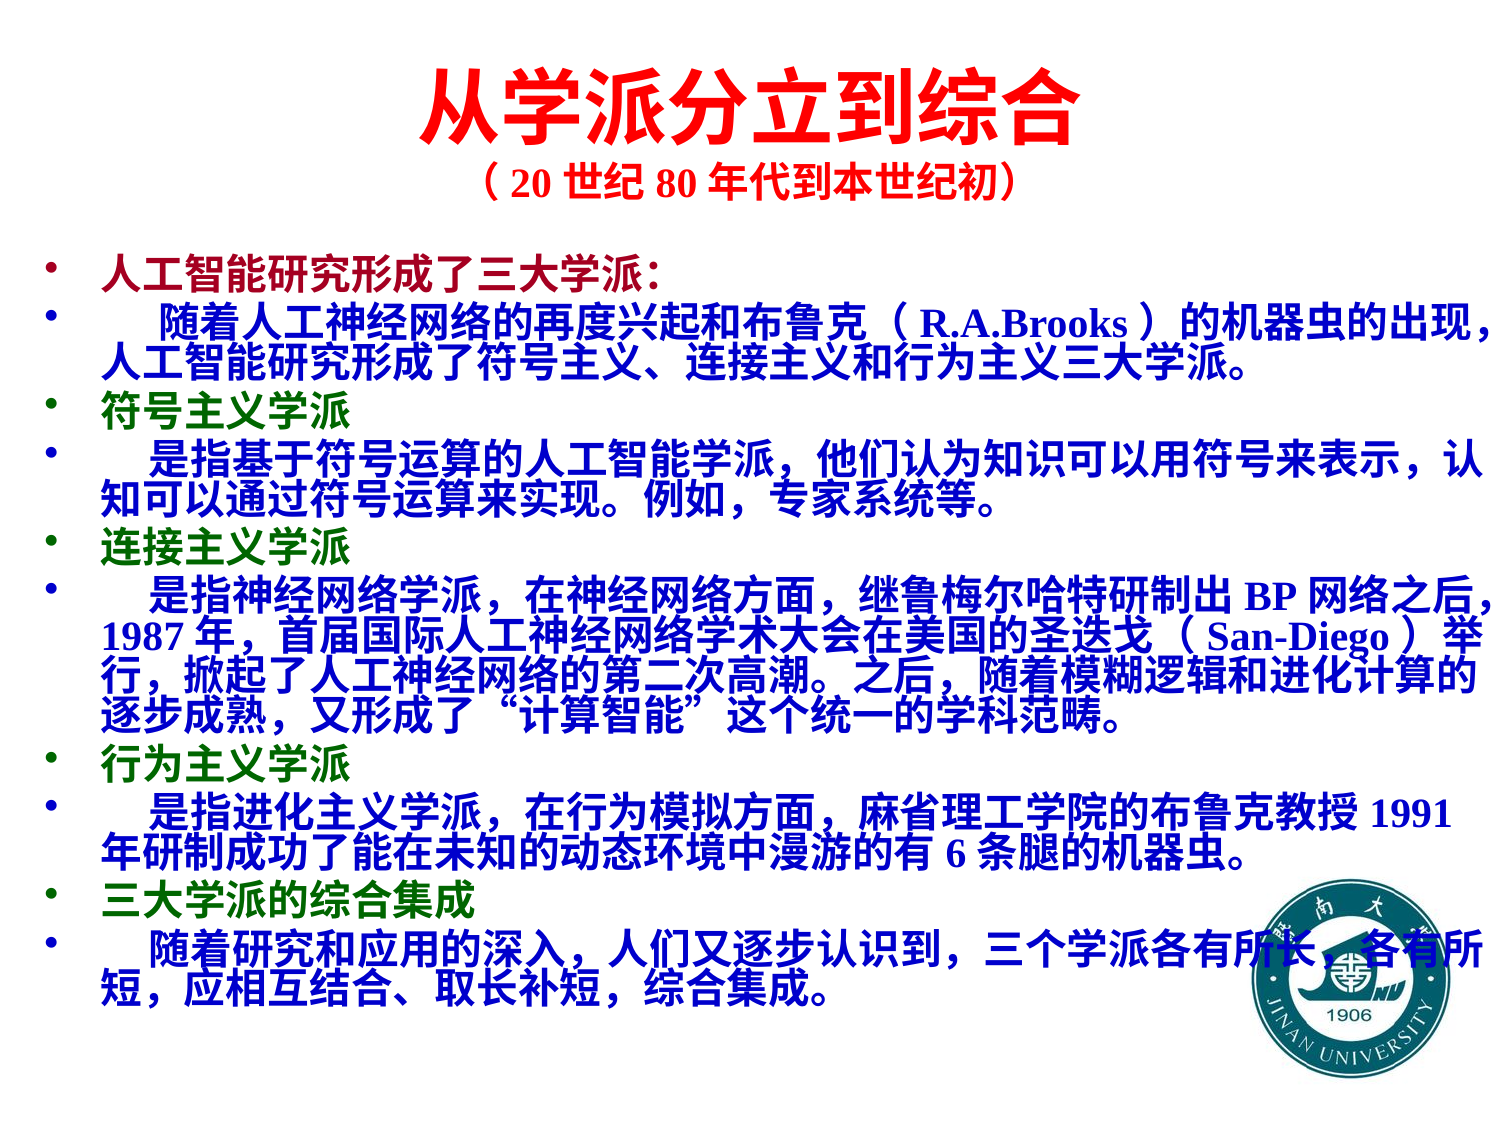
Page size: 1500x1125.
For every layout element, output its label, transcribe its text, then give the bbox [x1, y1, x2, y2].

picture [1217, 845, 1484, 1111]
list 人工智能研究形成了三大学派： 随着人工神经网络的再度兴起和布鲁克（R.A.Brooks）的机器虫的出现，人工智能研究形成了符号主义、连接主义和行为主义三大学派。 符号主义学派 是指基于符号运算的人工智能学派，他们认为知识可以用符号来表示，认知可以通过符号运算来实现。例如，专家系统等。 连接主义学派 是指神经网络学派，在神经网络方面，继鲁梅尔哈特研制出BP网络之后，1987年，首届国际人工神经网络学术大会在美国的圣迭戈（San-Diego）举行，掀起了人工神经网络的第二次高潮。之后，随着模糊逻辑和进化计算的逐步成熟，又形成了“计算智能”这个统一的学科范畴。 行为主义学派 是指进化主义学派，在行为模拟方面，麻省理工学院的布鲁克教授1991年研制成功了能在未知的动态环境中漫游的有6条腿的机器虫。 三大学派的综合集成 随着研究和应用的深入，人们又逐步认识到，三个学派各有所长，各有所短，应相互结合、取长补短，综合集成。 [29, 249, 1500, 1101]
title 从学派分立到综合 （20世纪80年代到本世纪初） [74, 44, 1426, 216]
